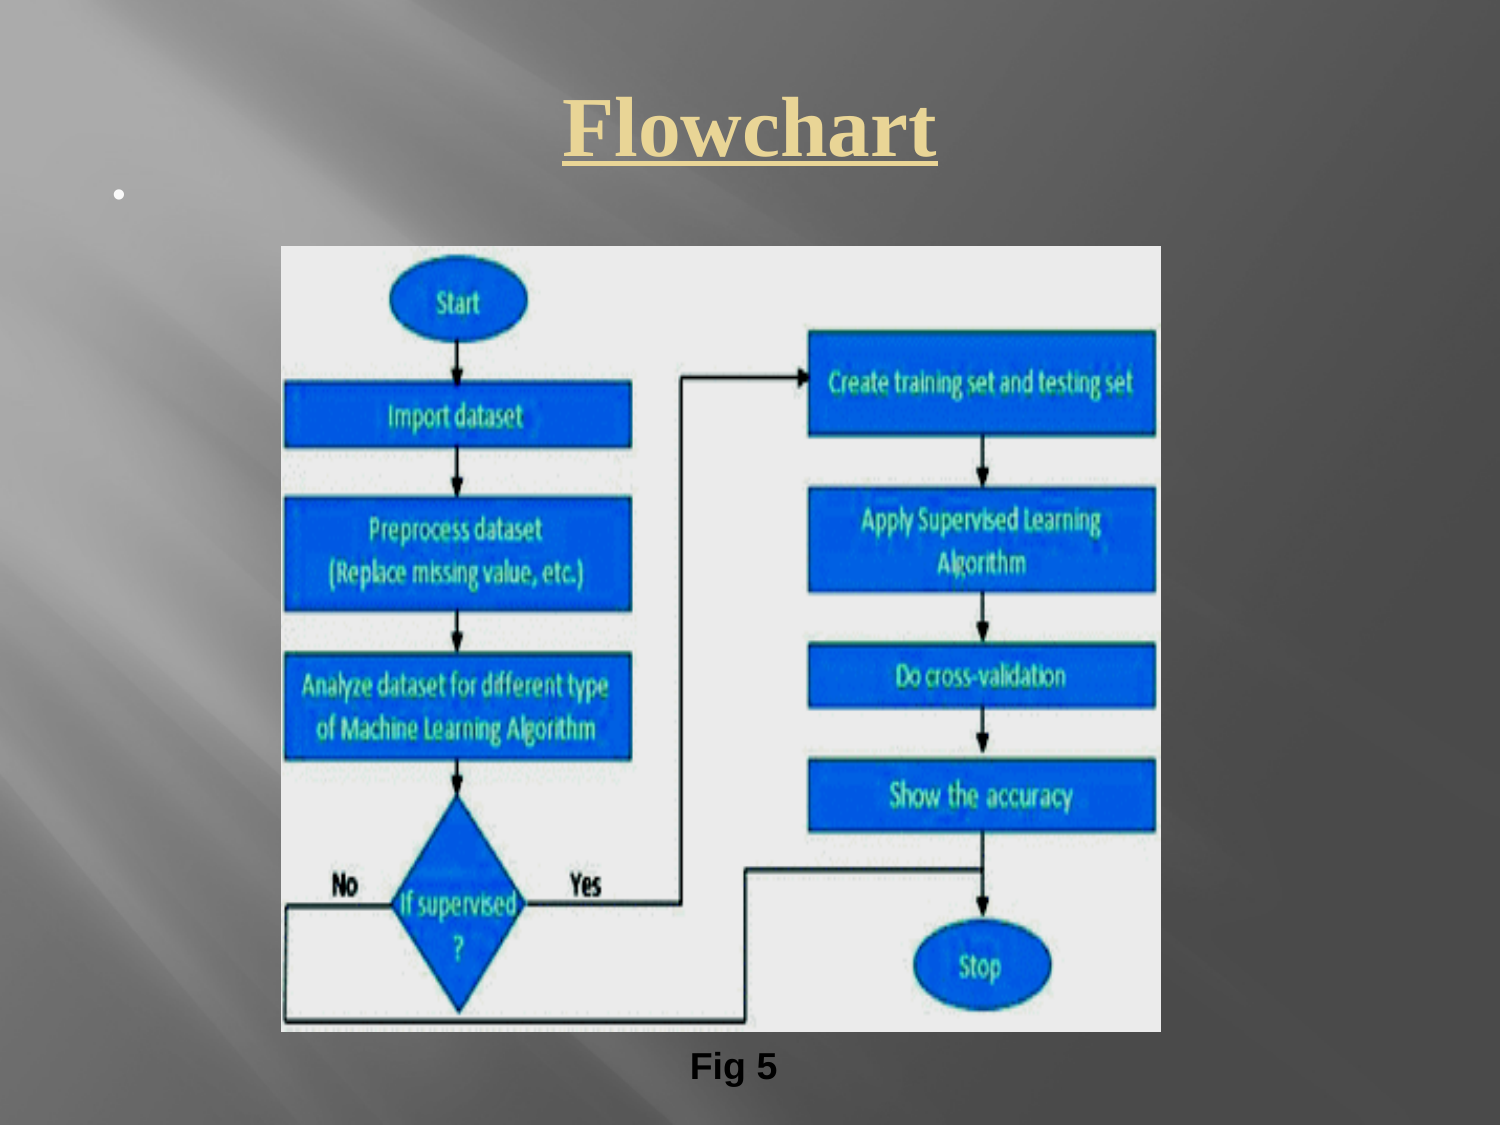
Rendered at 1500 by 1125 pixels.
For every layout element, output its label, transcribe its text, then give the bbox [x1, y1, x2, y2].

picture [0, 0, 1500, 1125]
text_box Fig 5 [674, 1040, 825, 1092]
text_box [75, 152, 1425, 1035]
text_box Flowchart [75, 45, 1425, 152]
